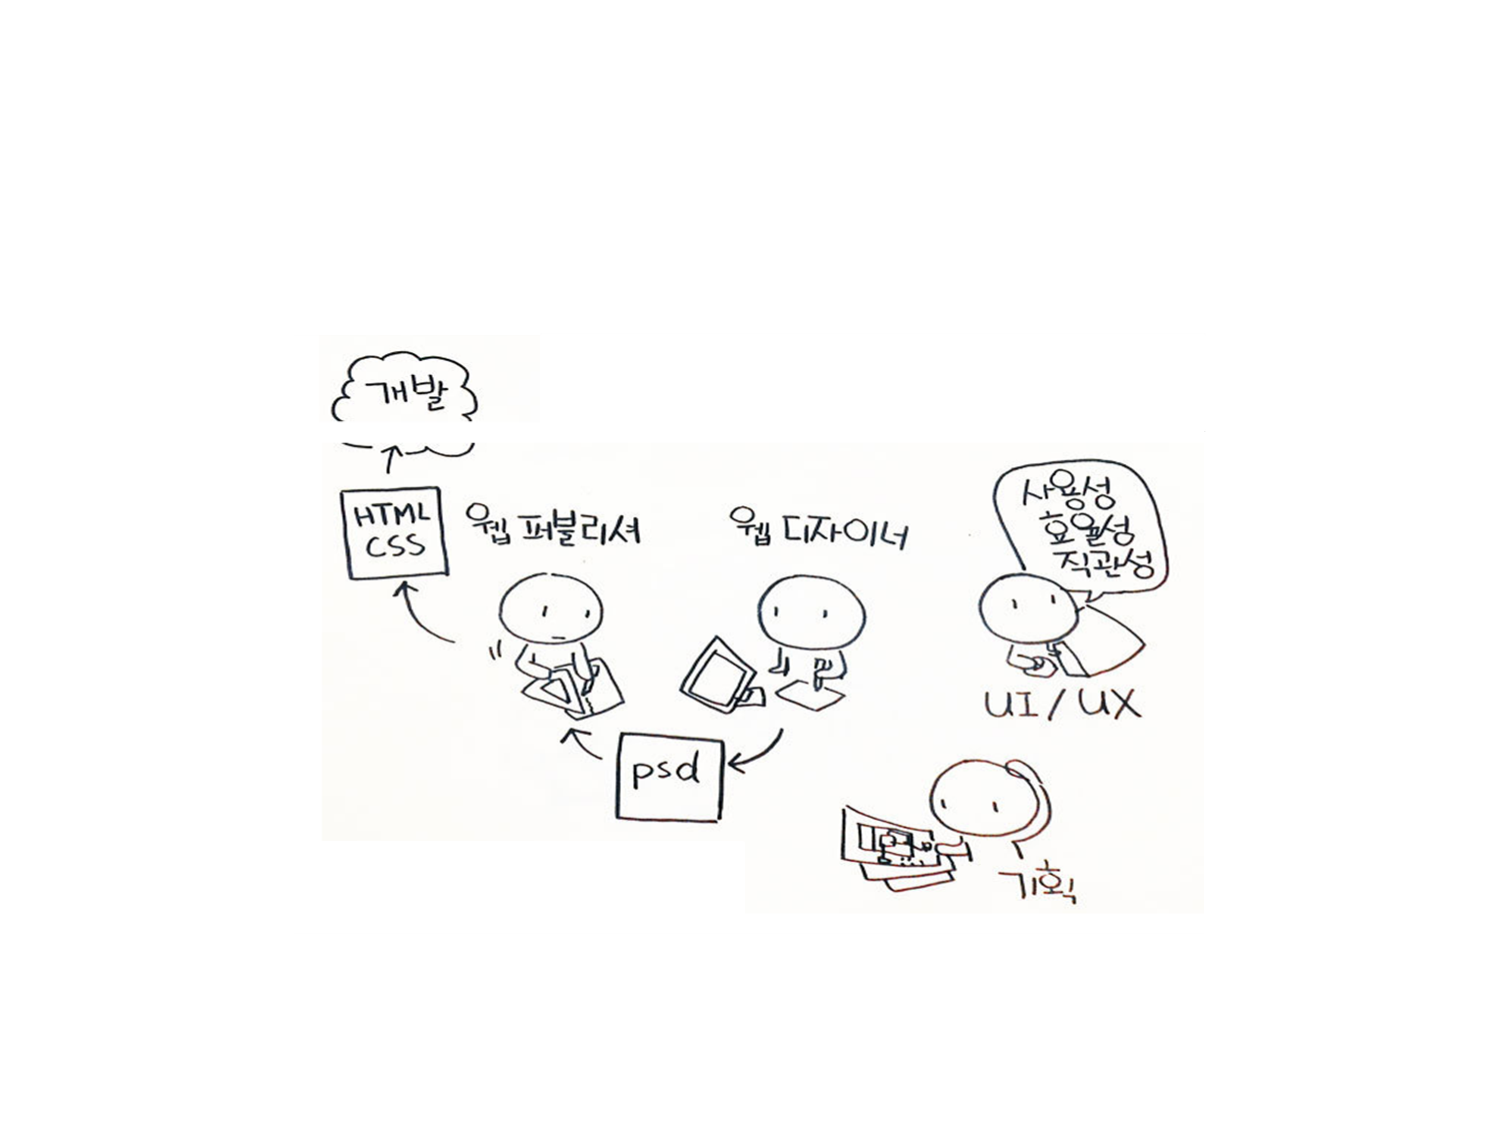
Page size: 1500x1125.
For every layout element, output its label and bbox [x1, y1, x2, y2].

list [292, 332, 1208, 935]
